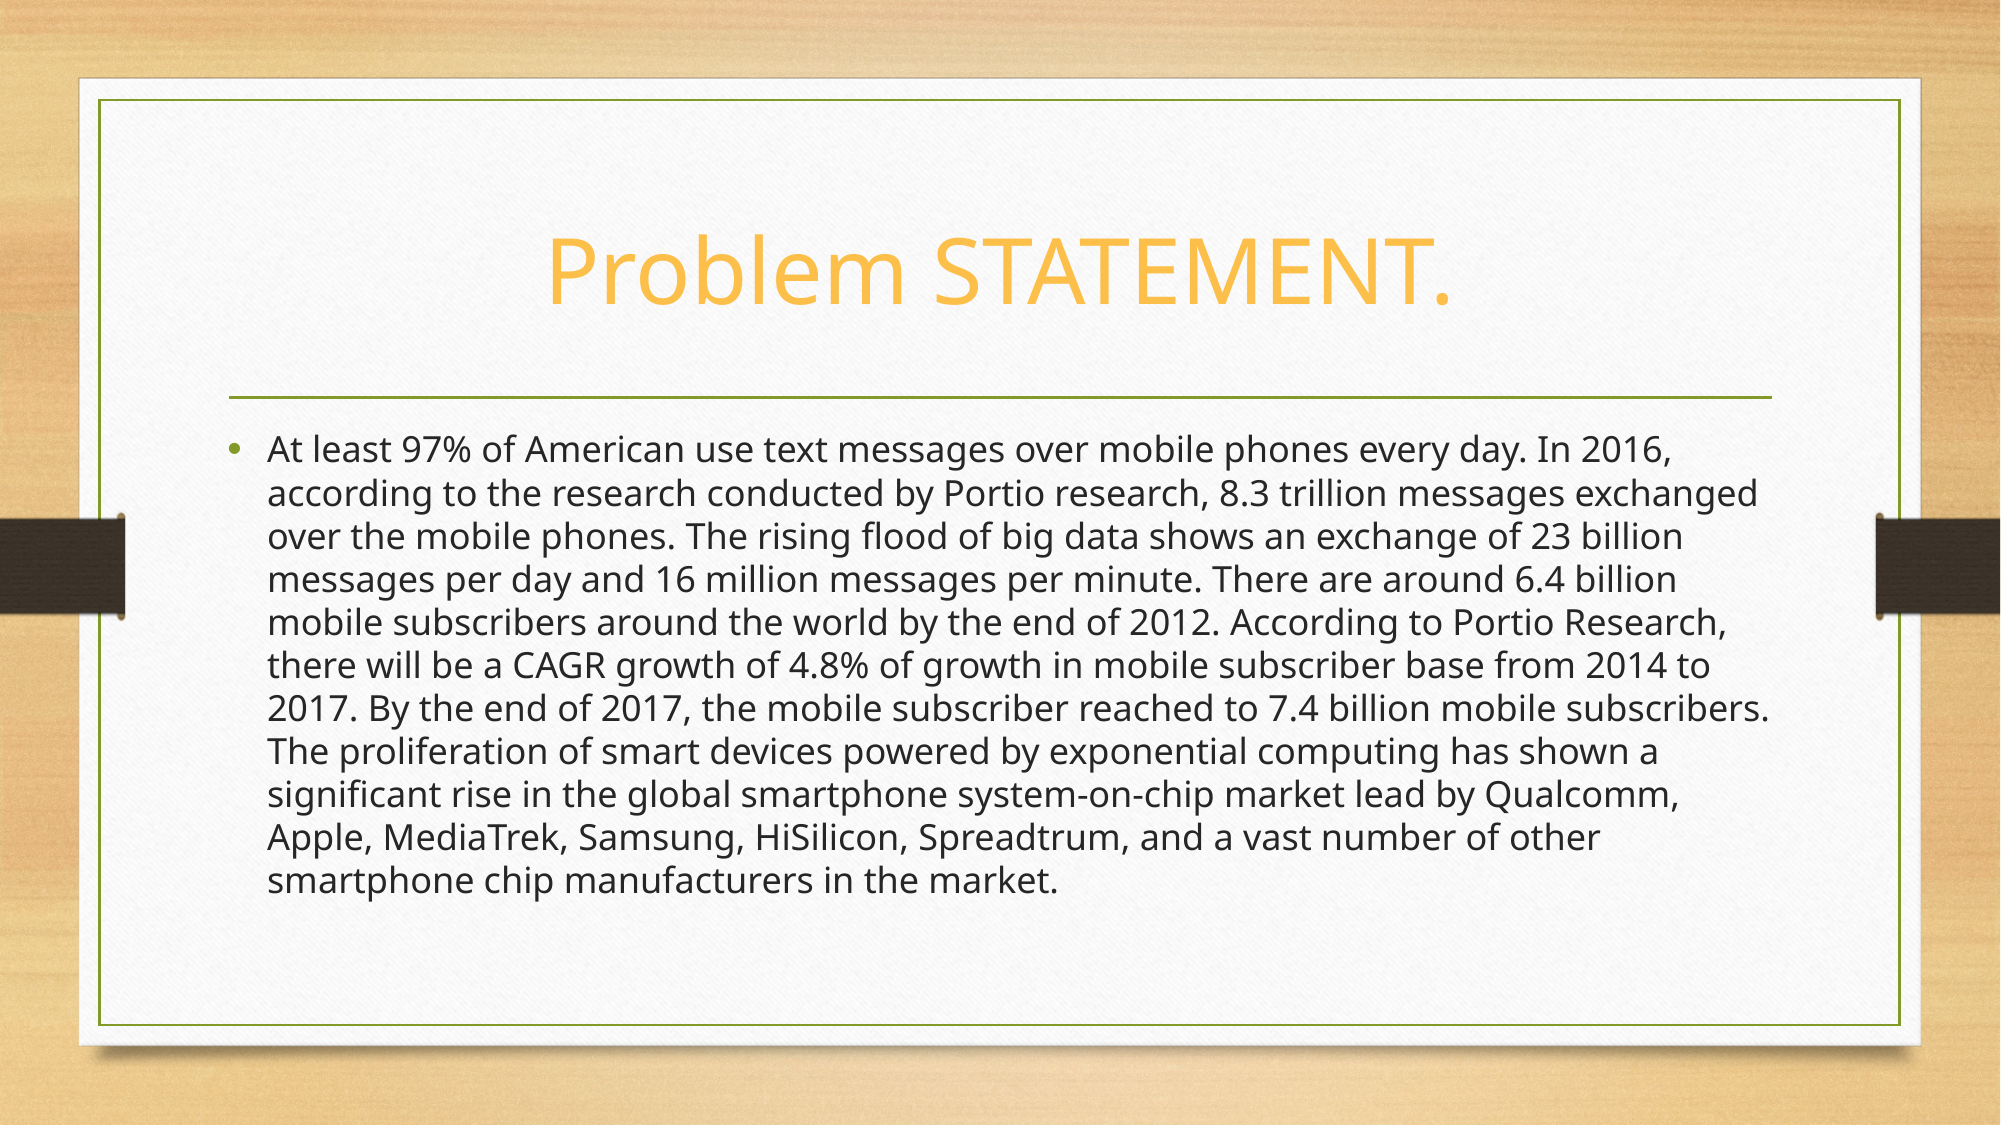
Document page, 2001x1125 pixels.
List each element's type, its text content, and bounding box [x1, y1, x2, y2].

list At least 97% of American use text messages over mobile phones every day. In 2016, according to the research conducted by Portio research, 8.3 trillion messages exchanged over the mobile phones. The rising flood of big data shows an exchange of 23 billion messages per day and 16 million messages per minute. There are around 6.4 billion mobile subscribers around the world by the end of 2012. According to Portio Research, there will be a CAGR growth of 4.8% of growth in mobile subscriber base from 2014 to 2017. By the end of 2017, the mobile subscriber reached to 7.4 billion mobile subscribers. The proliferation of smart devices powered by exponential computing has shown a significant rise in the global smartphone system-on-chip market lead by Qualcomm, Apple, MediaTrek, Samsung, HiSilicon, Spreadtrum, and a vast number of other smartphone chip manufacturers in the market. [212, 419, 1788, 964]
title Problem STATEMENT. [212, 161, 1788, 375]
picture [0, 0, 2001, 1125]
